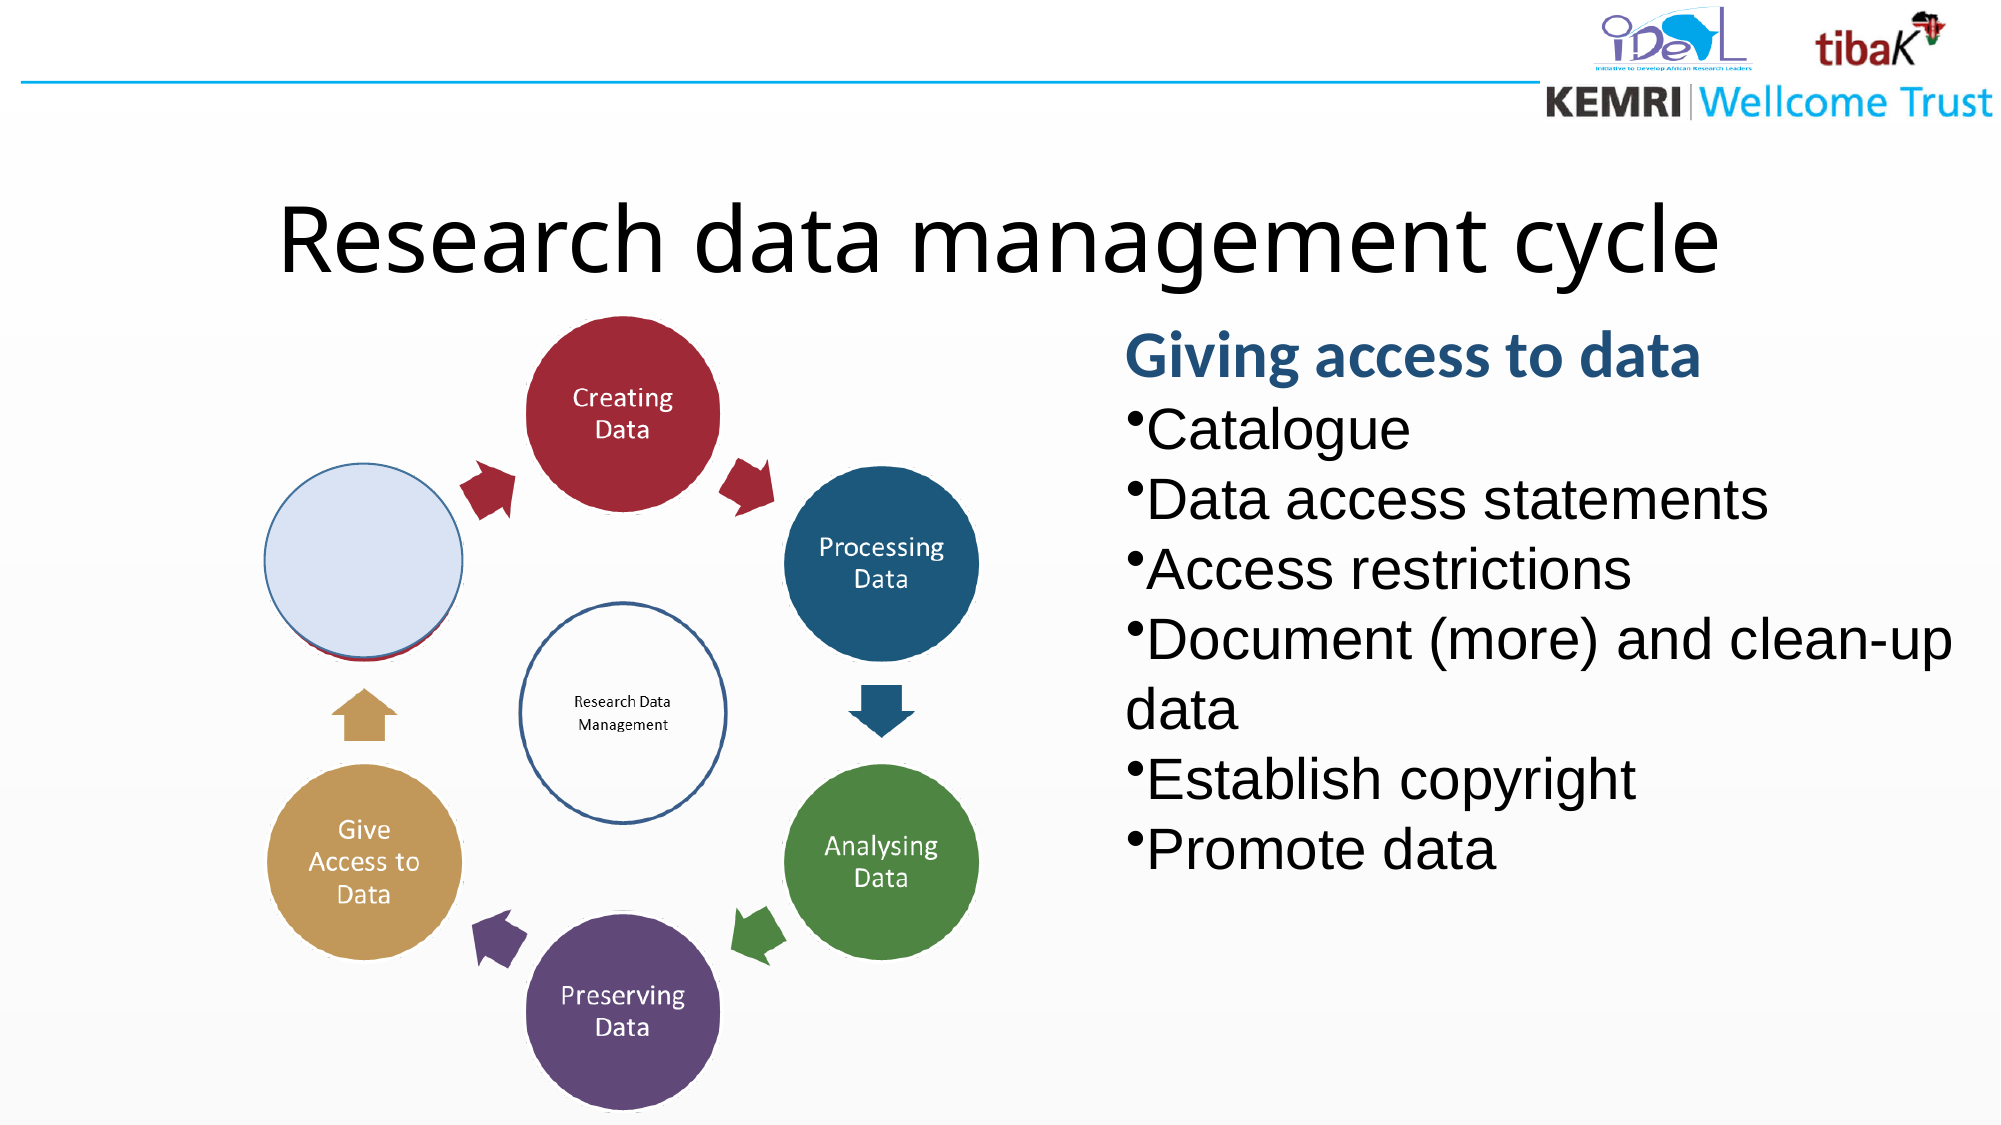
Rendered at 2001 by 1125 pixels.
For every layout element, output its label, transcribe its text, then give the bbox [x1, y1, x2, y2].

text_box Giving access to data Catalogue Data access statements Access restrictions Document (more) and clean-up data Establish copyright Promote data [1111, 303, 2000, 889]
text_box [14, 312, 1232, 1113]
title Research data management cycle [137, 133, 1863, 312]
picture [1540, 0, 2000, 124]
